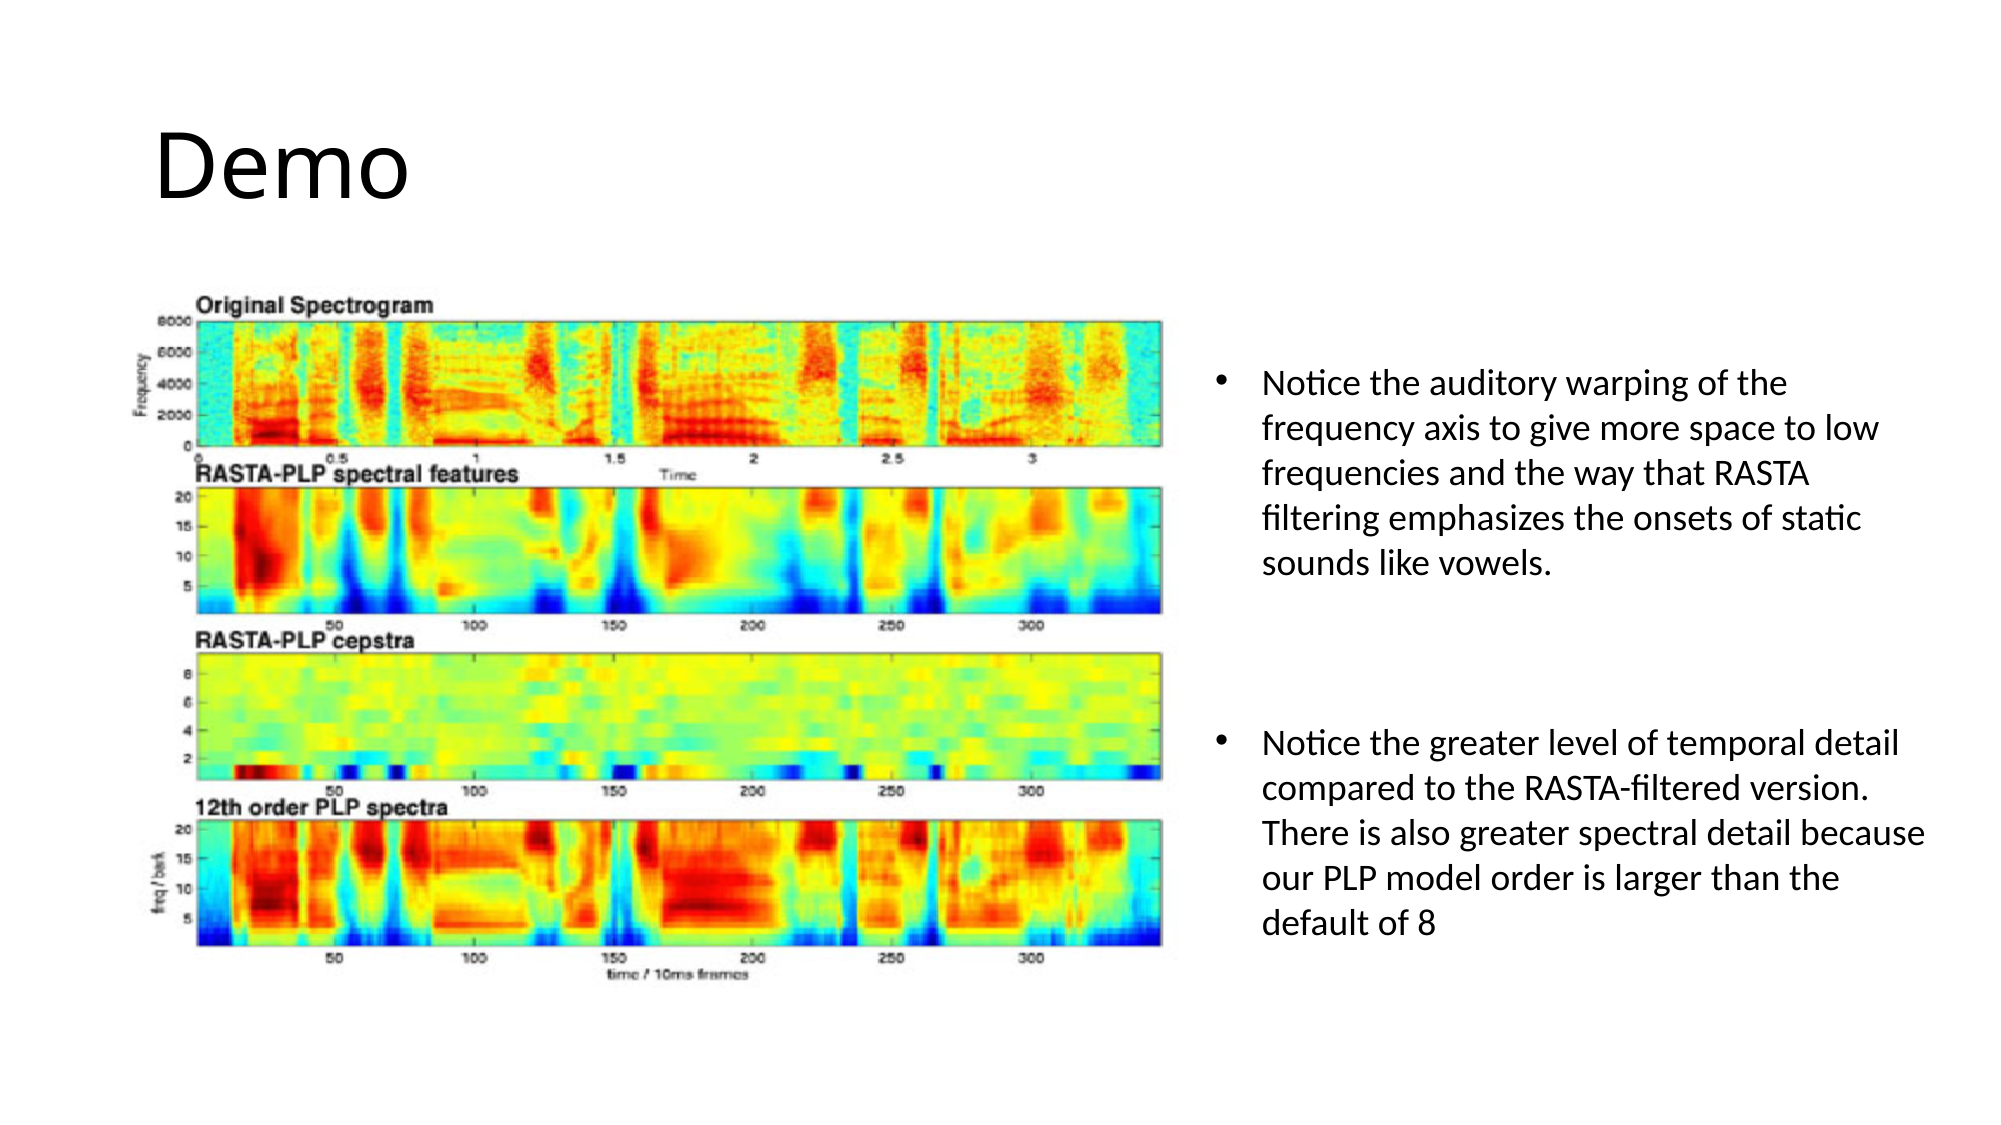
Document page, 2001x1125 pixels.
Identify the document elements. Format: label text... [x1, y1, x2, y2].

title Demo [137, 59, 1863, 278]
text_box Notice the auditory warping of the frequency axis to give more space to low frequencies and the way that RASTA filtering emphasizes the onsets of static sounds like vowels. Notice the greater level of temporal detail compared to the RASTA-filtered version. There is also greater spectral detail because our PLP model order is larger than the default of 8 [1201, 350, 1946, 950]
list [128, 277, 1201, 992]
